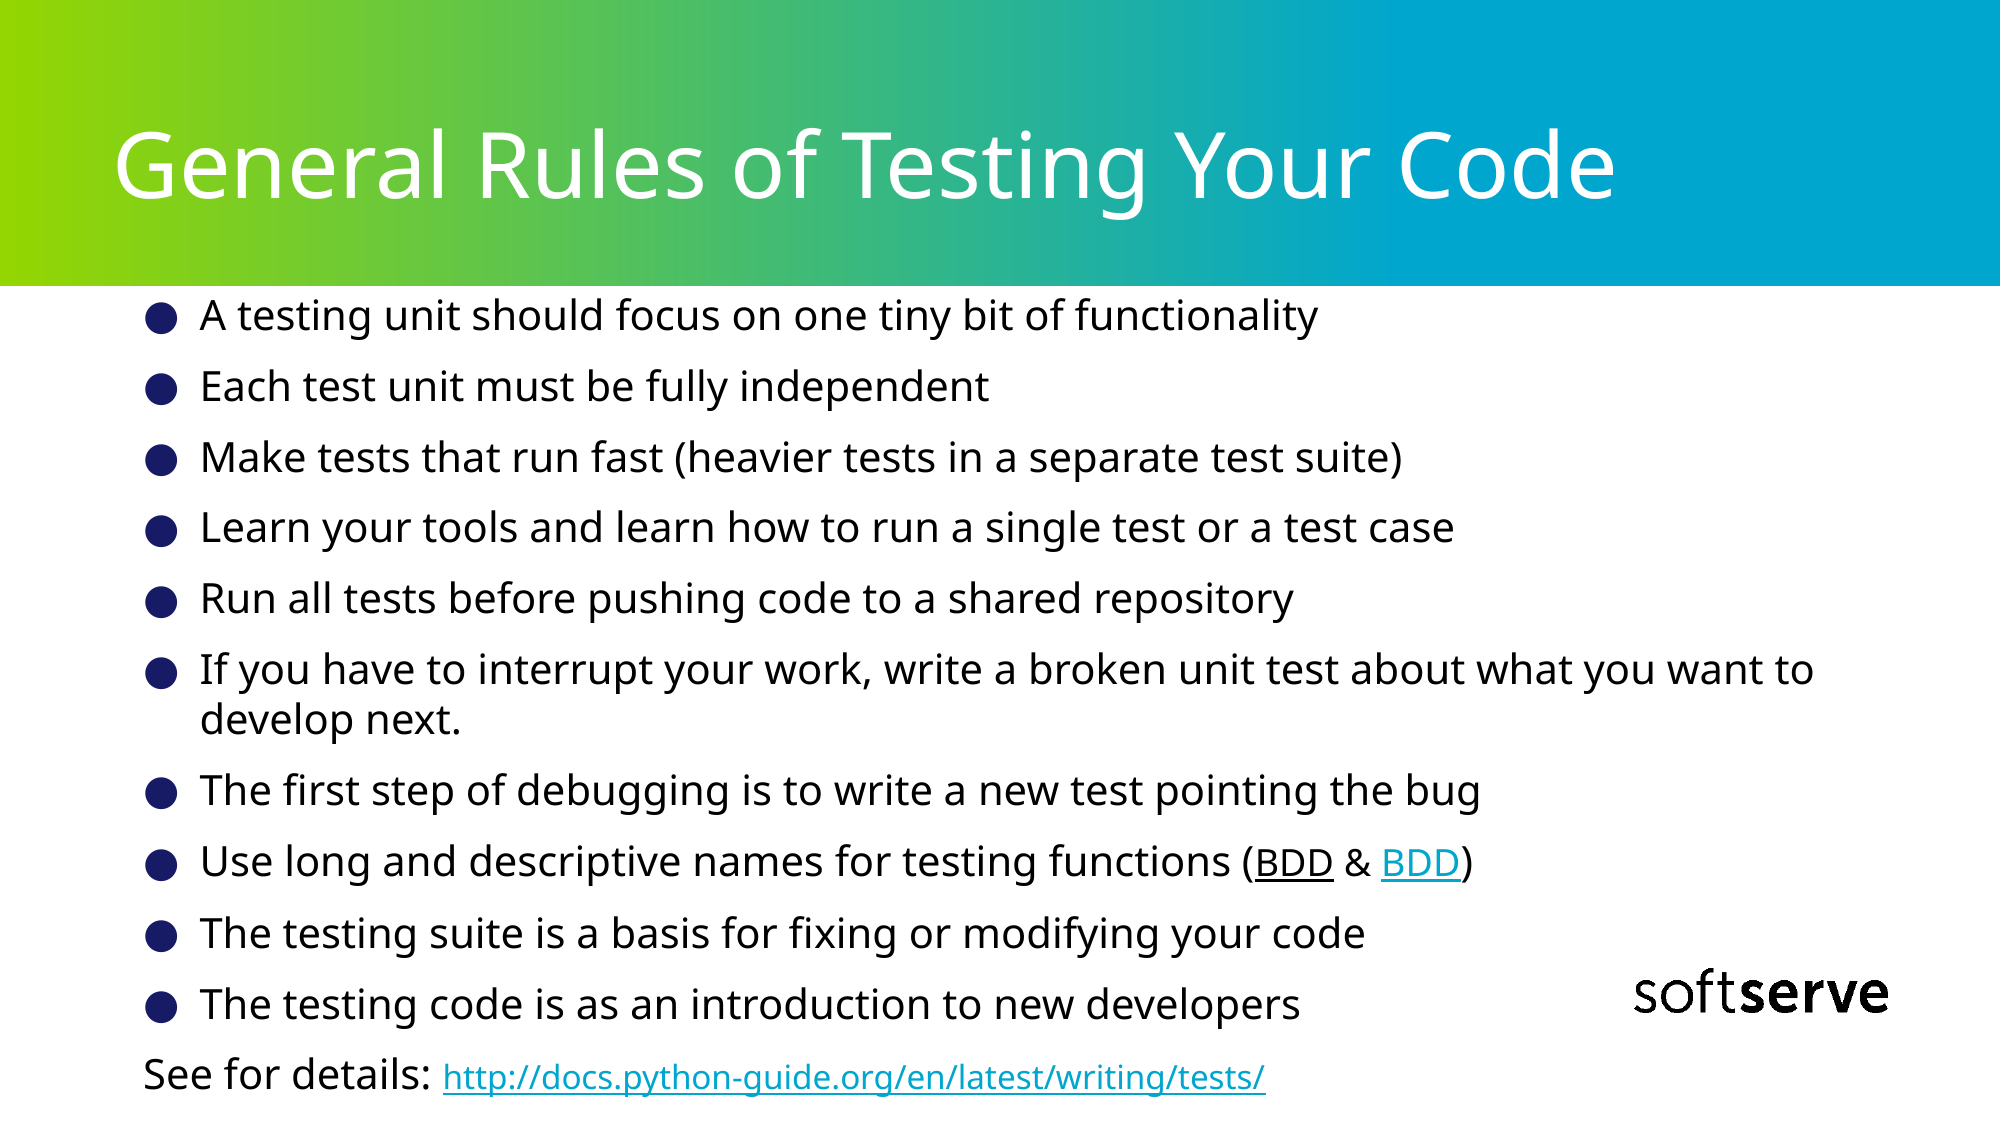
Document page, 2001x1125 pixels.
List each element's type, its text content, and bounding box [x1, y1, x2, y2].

title General Rules of Testing Your Code [112, 112, 1888, 225]
list A testing unit should focus on one tiny bit of functionality Each test unit must be fully independent Make tests that run fast (heavier tests in a separate test suite) Learn your tools and learn how to run a single test or a test case Run all tests before pushing code to a shared repository If you have to interrupt your work, write a broken unit test about what you want to develop next. The first step of debugging is to write a new test pointing the bug Use long and descriptive names for testing functions (BDD & BDD) The testing suite is a basis for fixing or modifying your code The testing code is as an introduction to new developers See for details: http://docs.python-guide.org/en/latest/writing/tests/ [143, 281, 1919, 1109]
